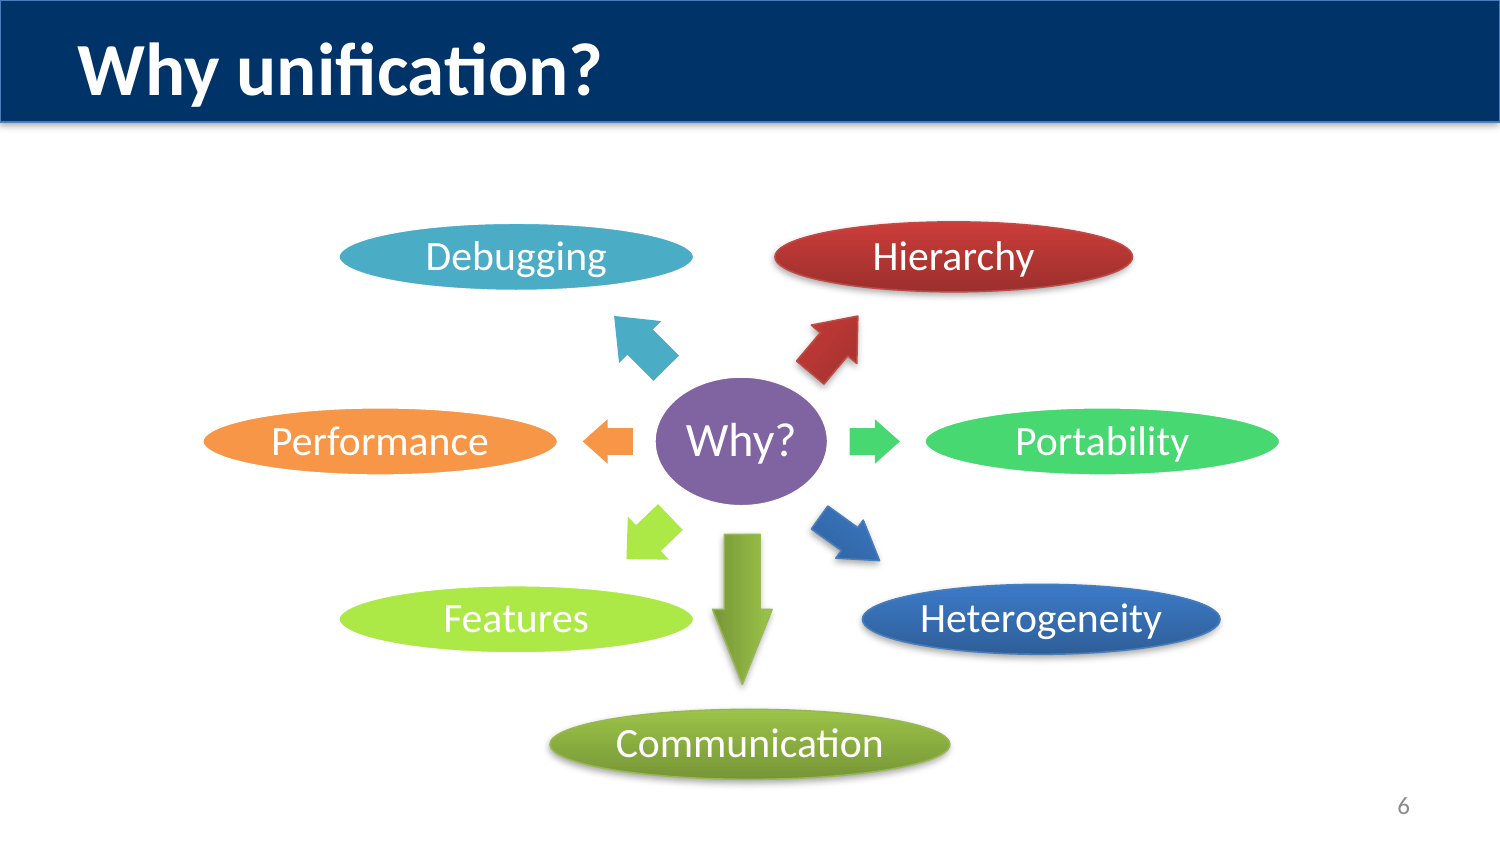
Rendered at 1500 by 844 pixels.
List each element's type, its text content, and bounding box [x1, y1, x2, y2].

text_box [711, 533, 773, 686]
text_box Why? [651, 373, 831, 510]
text_box Hierarchy [774, 221, 1134, 293]
text_box Features [335, 582, 698, 657]
text_box Heterogeneity [861, 583, 1221, 656]
text_box [796, 315, 859, 385]
text_box [810, 505, 881, 562]
text_box [626, 504, 683, 560]
text_box Why unification? [62, 13, 1438, 119]
slide_number 5 [1074, 782, 1425, 827]
text_box [582, 419, 633, 464]
text_box Communication [549, 708, 951, 781]
text_box Performance [199, 404, 562, 479]
text_box Debugging [335, 219, 698, 294]
text_box [0, 0, 1500, 123]
text_box [849, 419, 900, 464]
text_box Portability [921, 404, 1284, 479]
text_box [614, 315, 679, 381]
